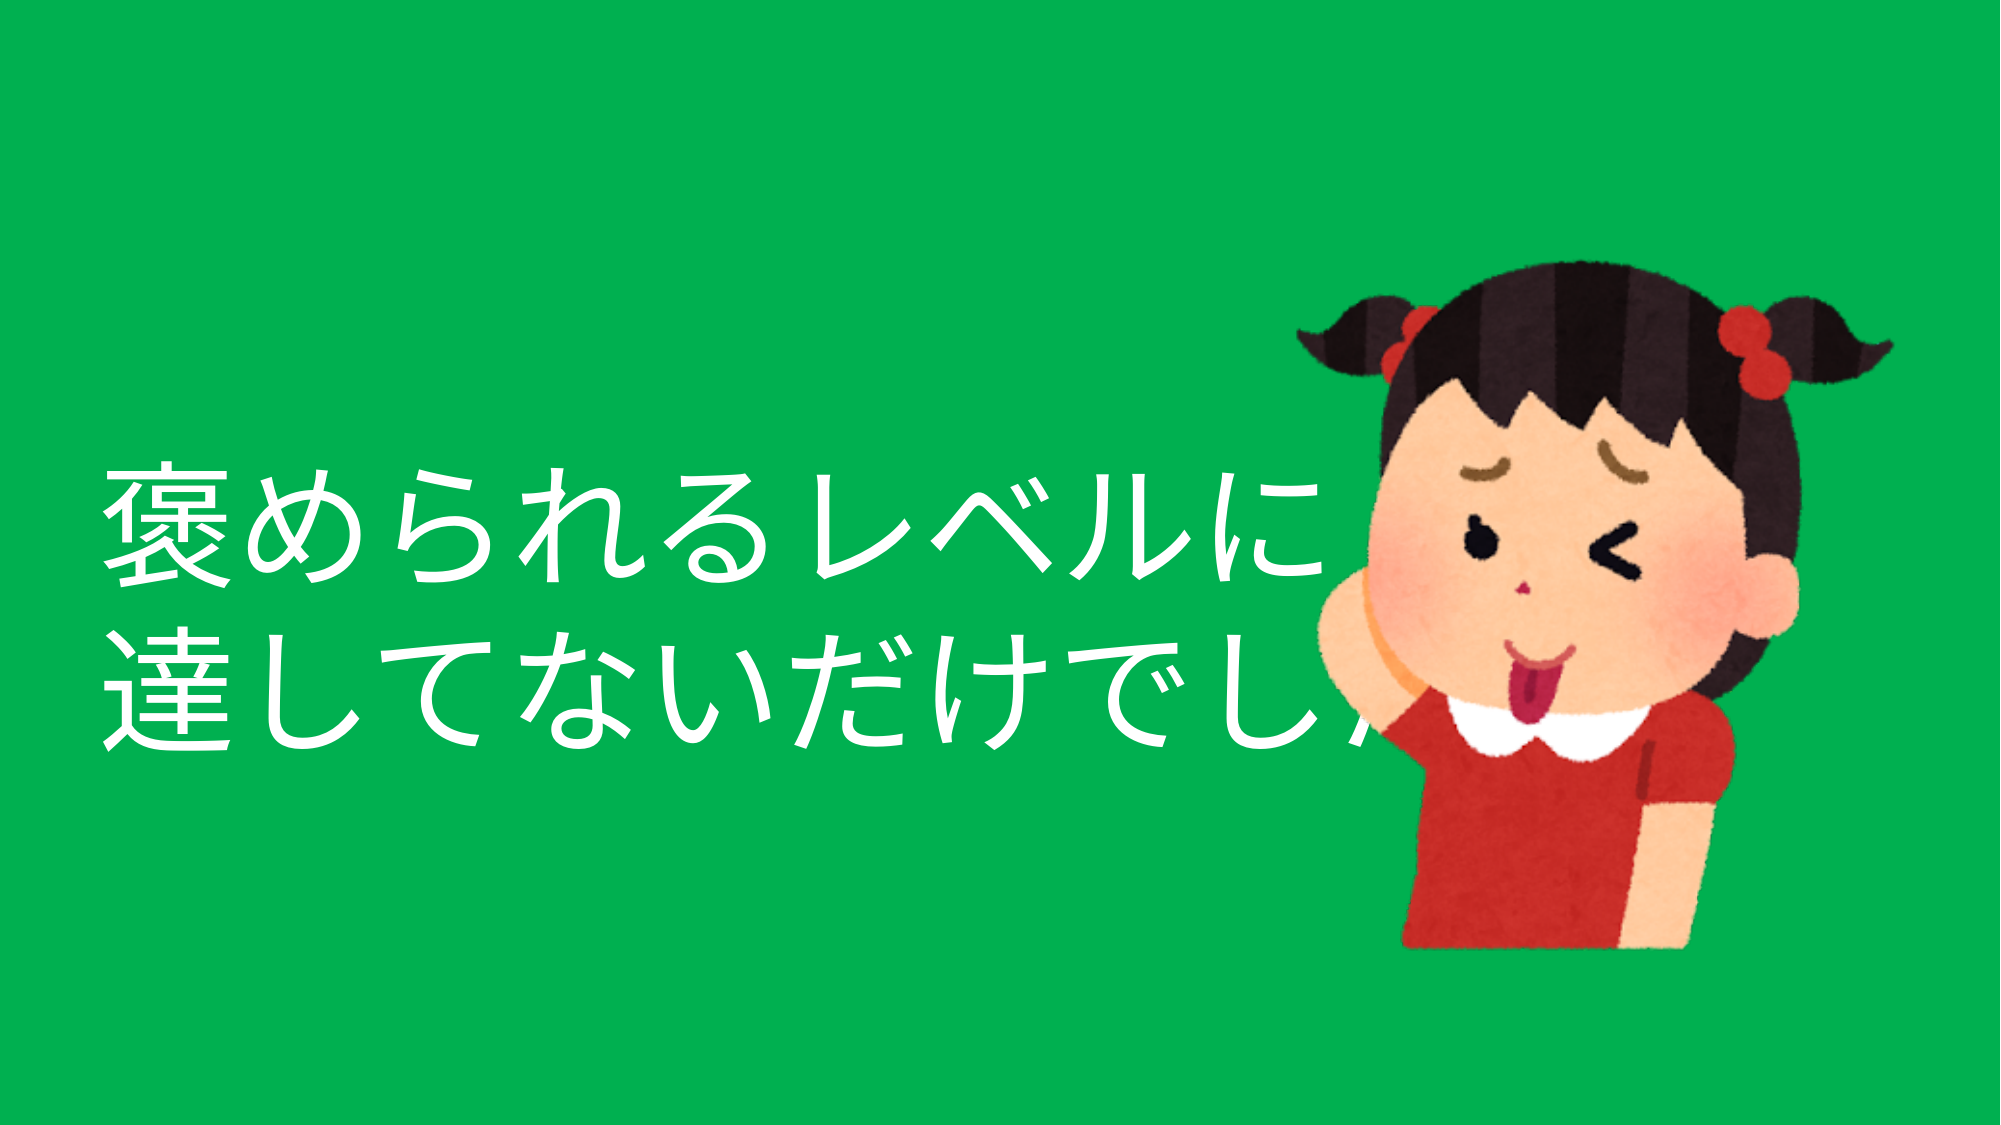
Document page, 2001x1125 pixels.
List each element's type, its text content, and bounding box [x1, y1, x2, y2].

picture [1274, 221, 1910, 993]
text_box 褒められるレベルに 達してないだけでした [84, 432, 1274, 778]
